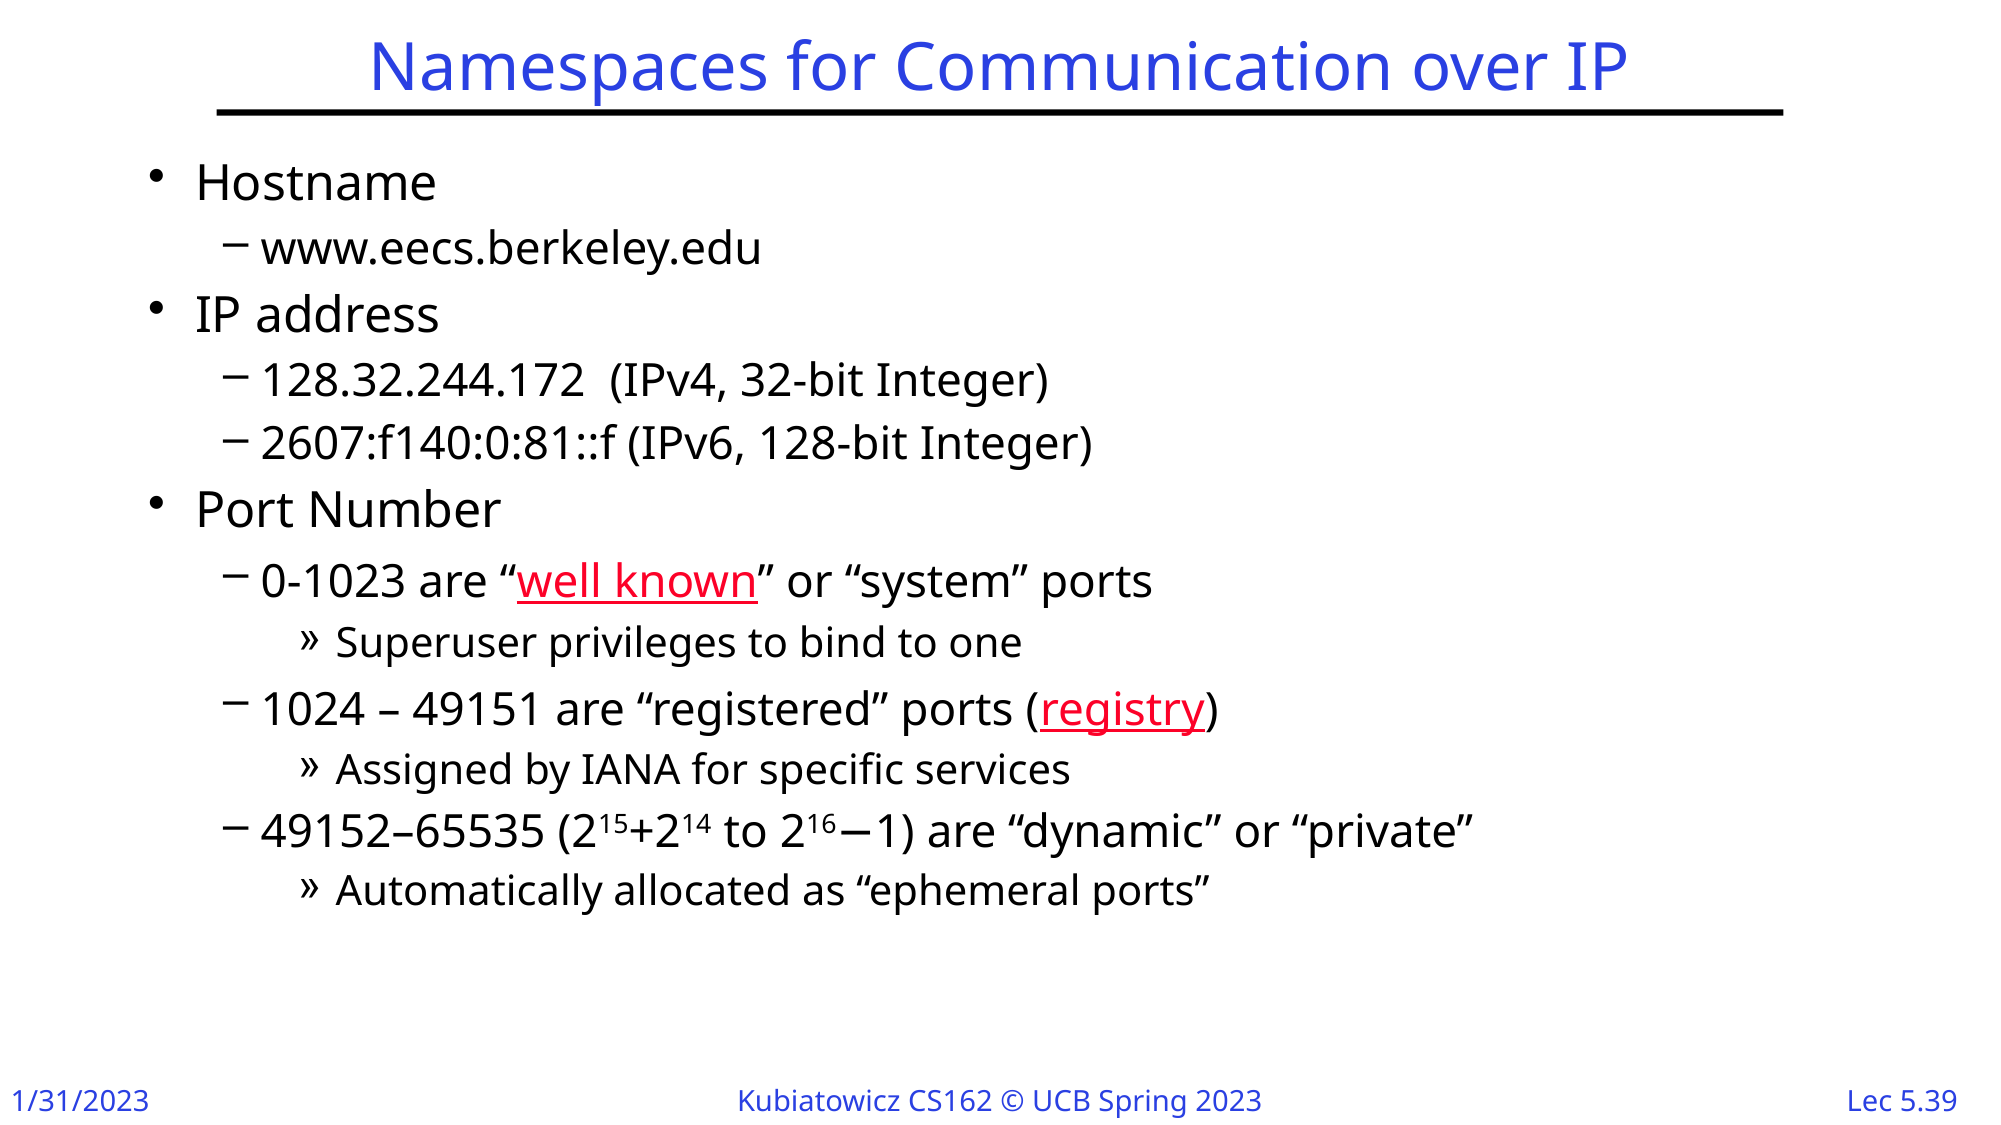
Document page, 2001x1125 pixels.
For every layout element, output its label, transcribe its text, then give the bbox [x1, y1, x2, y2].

list Hostname www.eecs.berkeley.edu IP address 128.32.244.172 (IPv4, 32-bit Integer) 2607:f140:0:81::f (IPv6, 128-bit Integer) Port Number 0-1023 are “well known” or “system” ports Superuser privileges to bind to one 1024 – 49151 are “registered” ports (registry) Assigned by IANA for specific services 49152–65535 (215+214 to 216−1) are “dynamic” or “private” Automatically allocated as “ephemeral ports” [133, 149, 1867, 988]
title Namespaces for Communication over IP [216, 24, 1784, 113]
